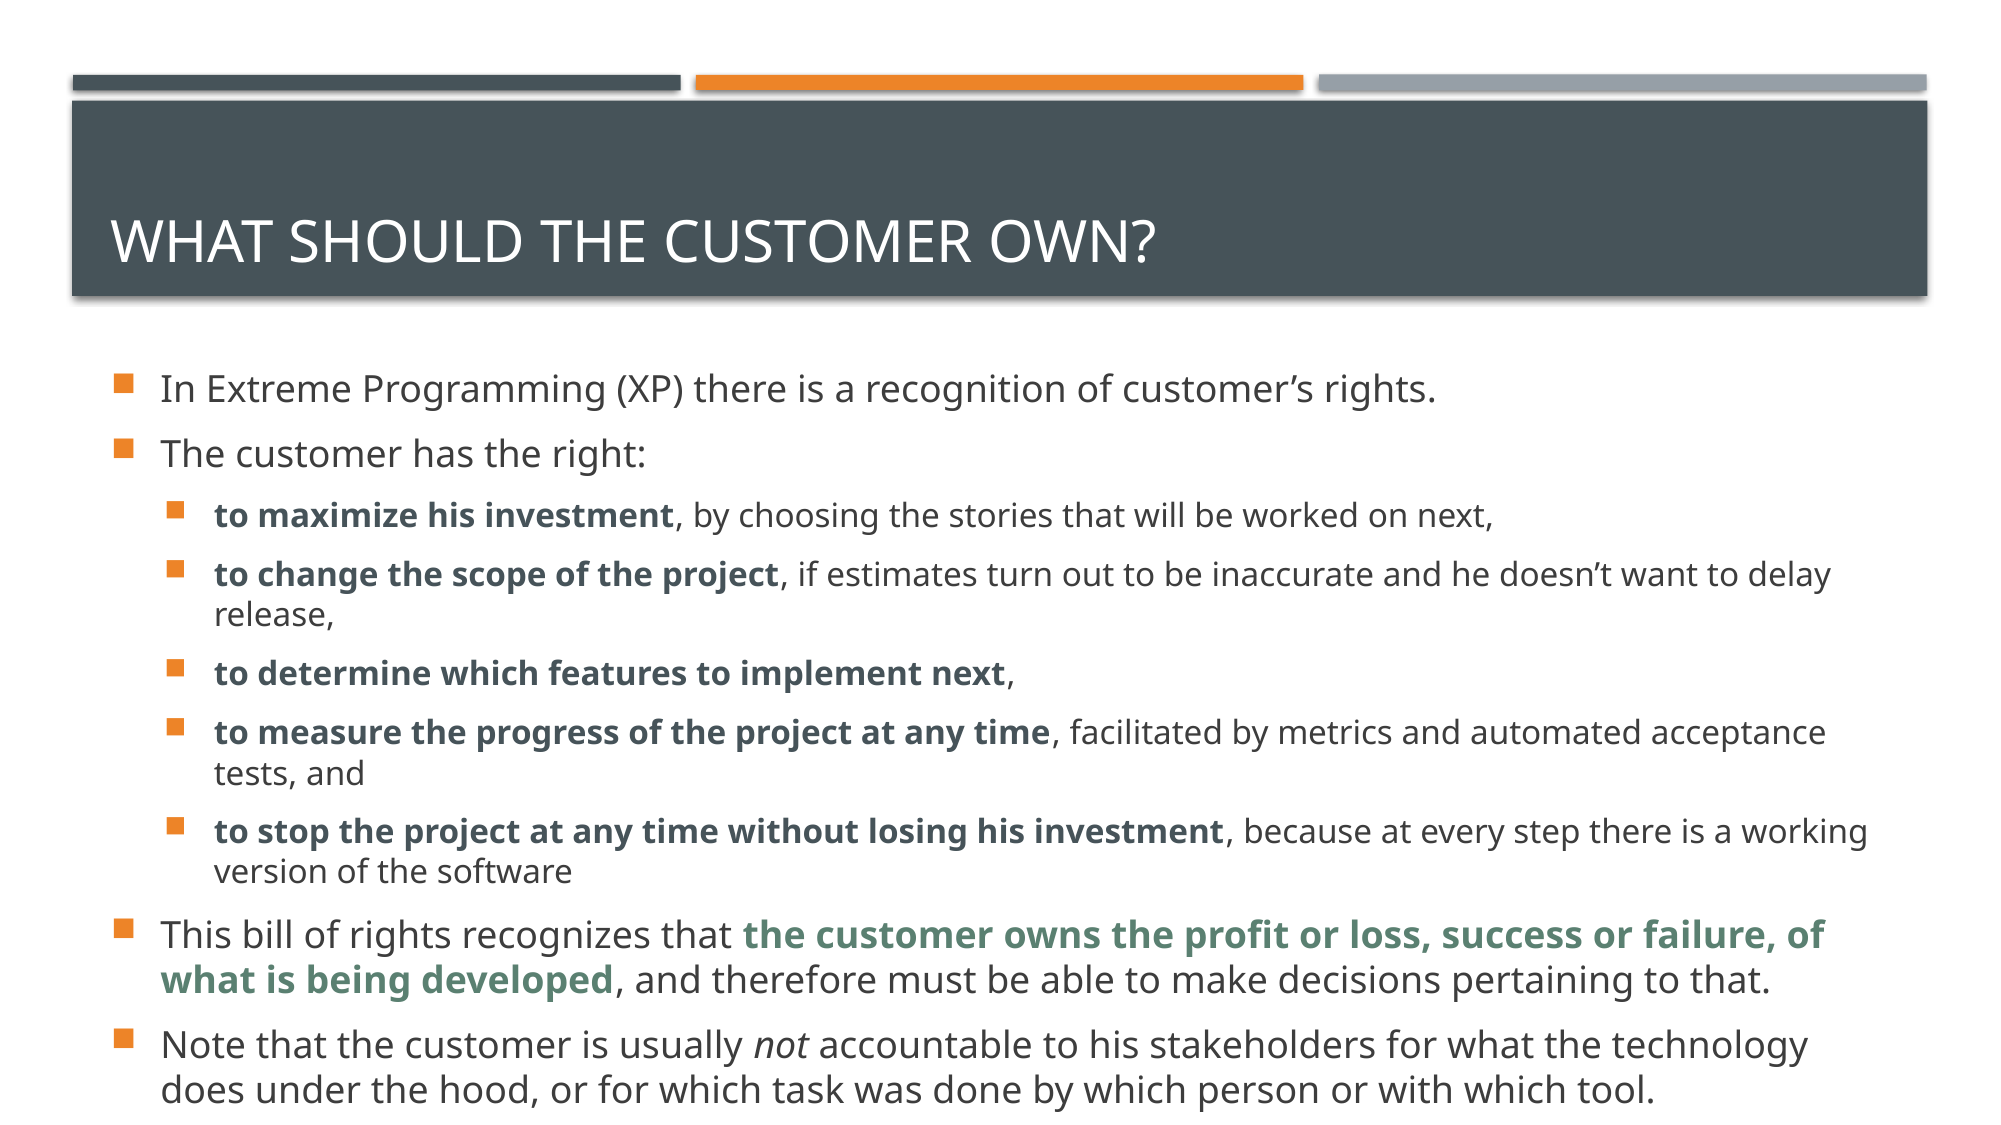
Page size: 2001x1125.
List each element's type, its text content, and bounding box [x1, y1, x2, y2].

list In Extreme Programming (XP) there is a recognition of customer’s rights. The customer has the right: to maximize his investment, by choosing the stories that will be worked on next, to change the scope of the project, if estimates turn out to be inaccurate and he doesn’t want to delay release, to determine which features to implement next, to measure the progress of the project at any time, facilitated by metrics and automated acceptance tests, and to stop the project at any time without losing his investment, because at every step there is a working version of the software This bill of rights recognizes that the customer owns the profit or loss, success or failure, of what is being developed, and therefore must be able to make decisions pertaining to that. Note that the customer is usually not accountable to his stakeholders for what the technology does under the hood, or for which task was done by which person or with which tool. [95, 357, 1905, 1093]
title What should the customer own? [95, 115, 1905, 282]
